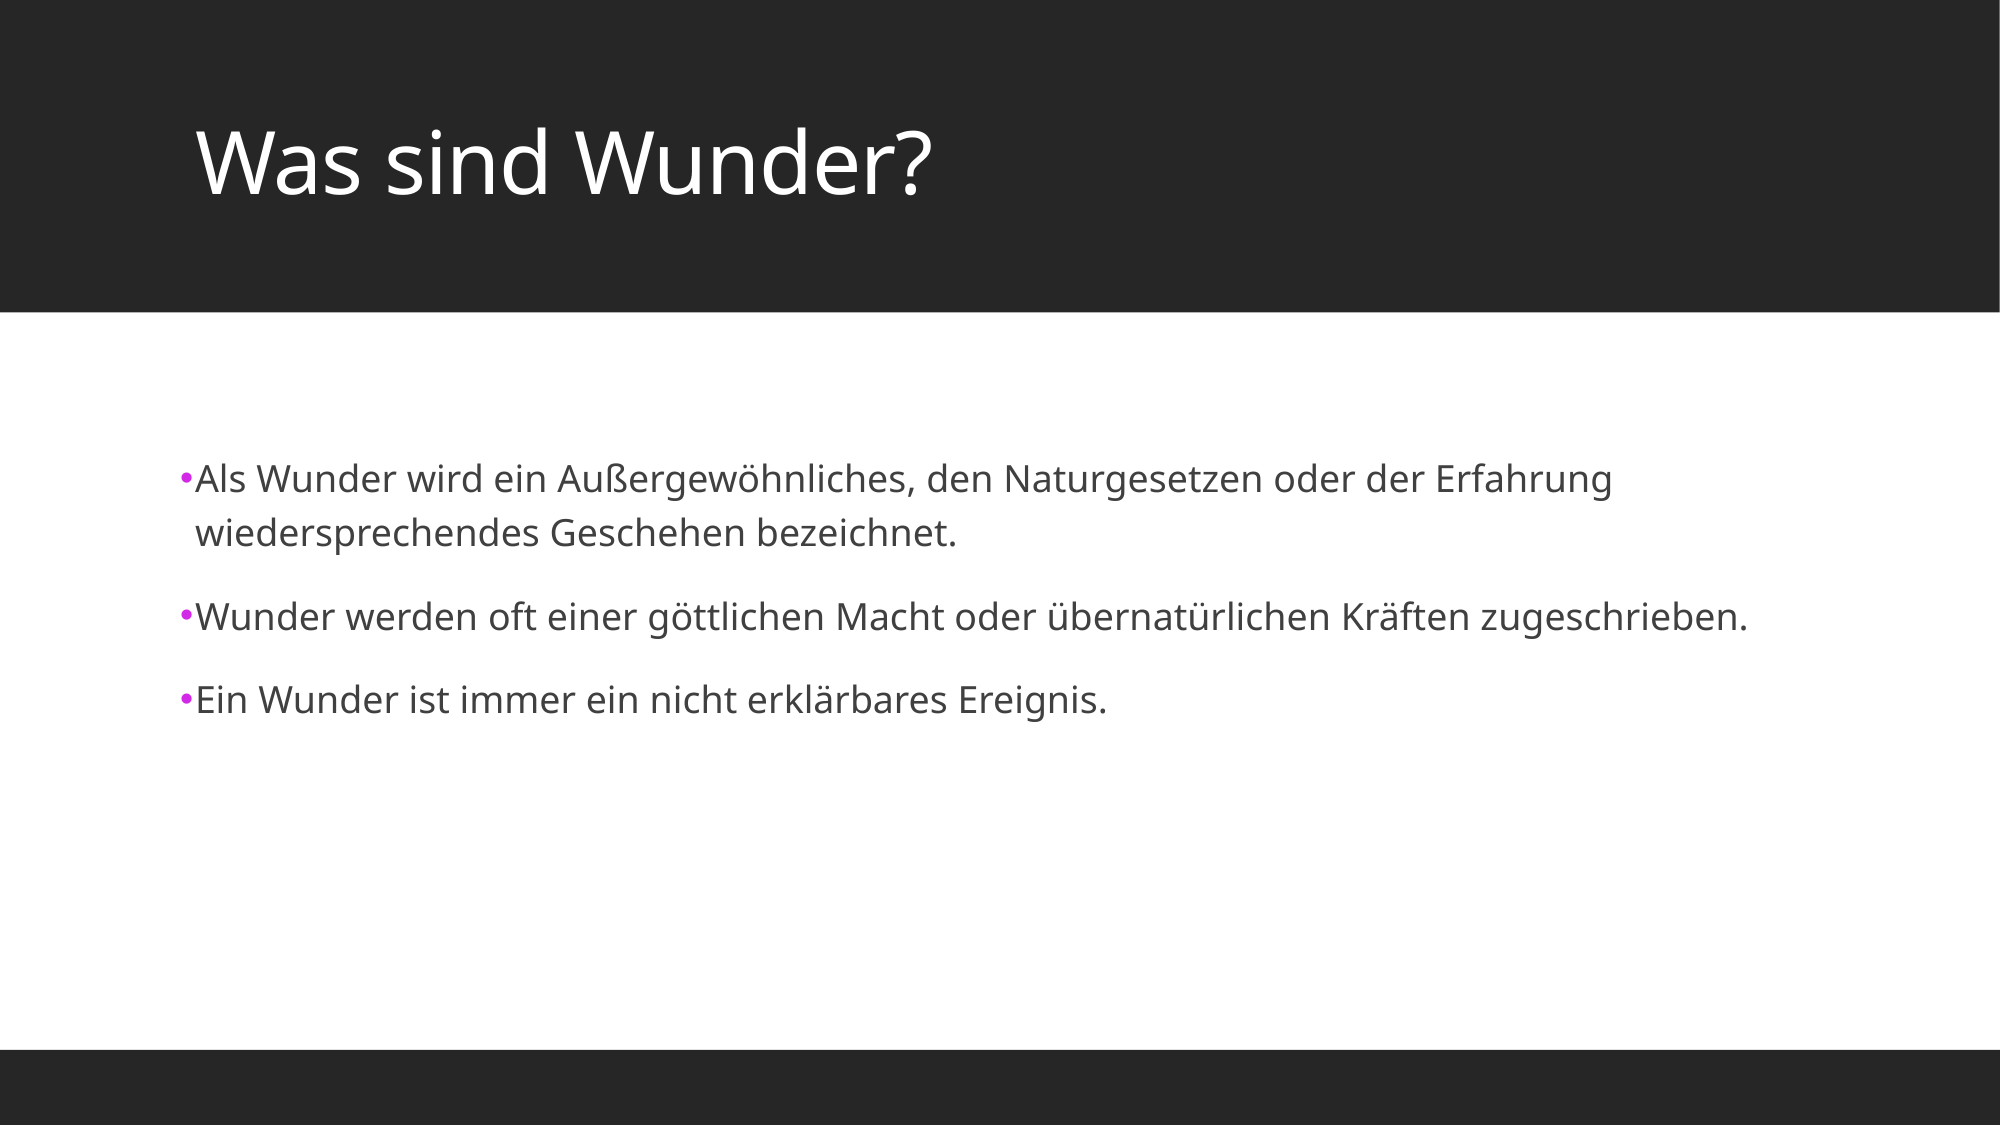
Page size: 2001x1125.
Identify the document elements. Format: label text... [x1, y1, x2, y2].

list Als Wunder wird ein Außergewöhnliches, den Naturgesetzen oder der Erfahrung wiedersprechendes Geschehen bezeichnet. Wunder werden oft einer göttlichen Macht oder übernatürlichen Kräften zugeschrieben. Ein Wunder ist immer ein nicht erklärbares Ereignis. [179, 438, 1830, 963]
text_box [0, 1049, 2000, 1125]
text_box [0, 314, 2000, 1049]
title Was sind Wunder? [180, 47, 1830, 285]
text_box [0, 0, 2000, 314]
